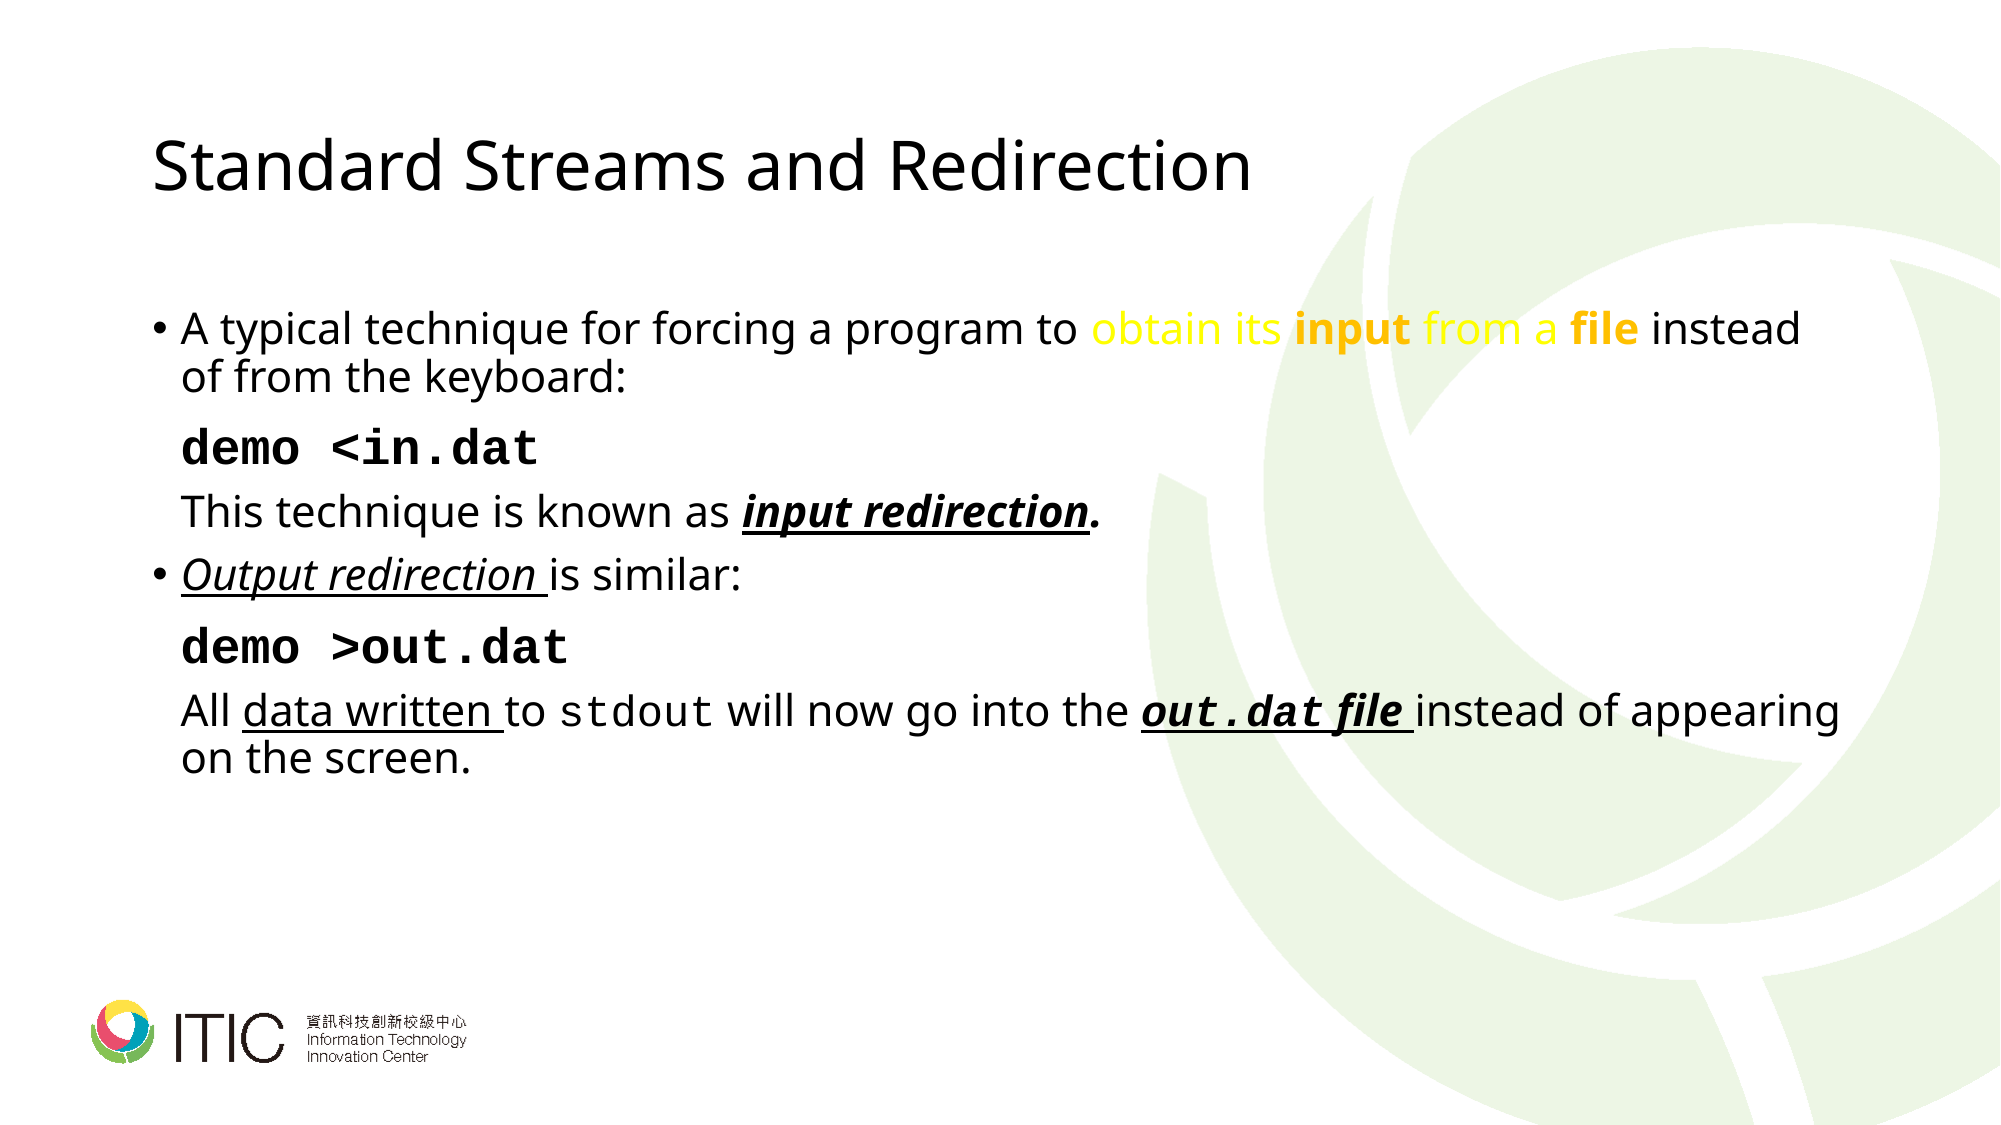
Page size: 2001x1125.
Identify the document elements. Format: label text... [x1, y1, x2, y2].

title Standard Streams and Redirection [137, 59, 1863, 278]
list A typical technique for forcing a program to obtain its input from a file instead of from the keyboard: demo <in.dat This technique is known as input redirection. Output redirection is similar: demo >out.dat All data written to stdout will now go into the out.dat file instead of appearing on the screen. [137, 299, 1863, 1014]
picture [0, 0, 2001, 1125]
